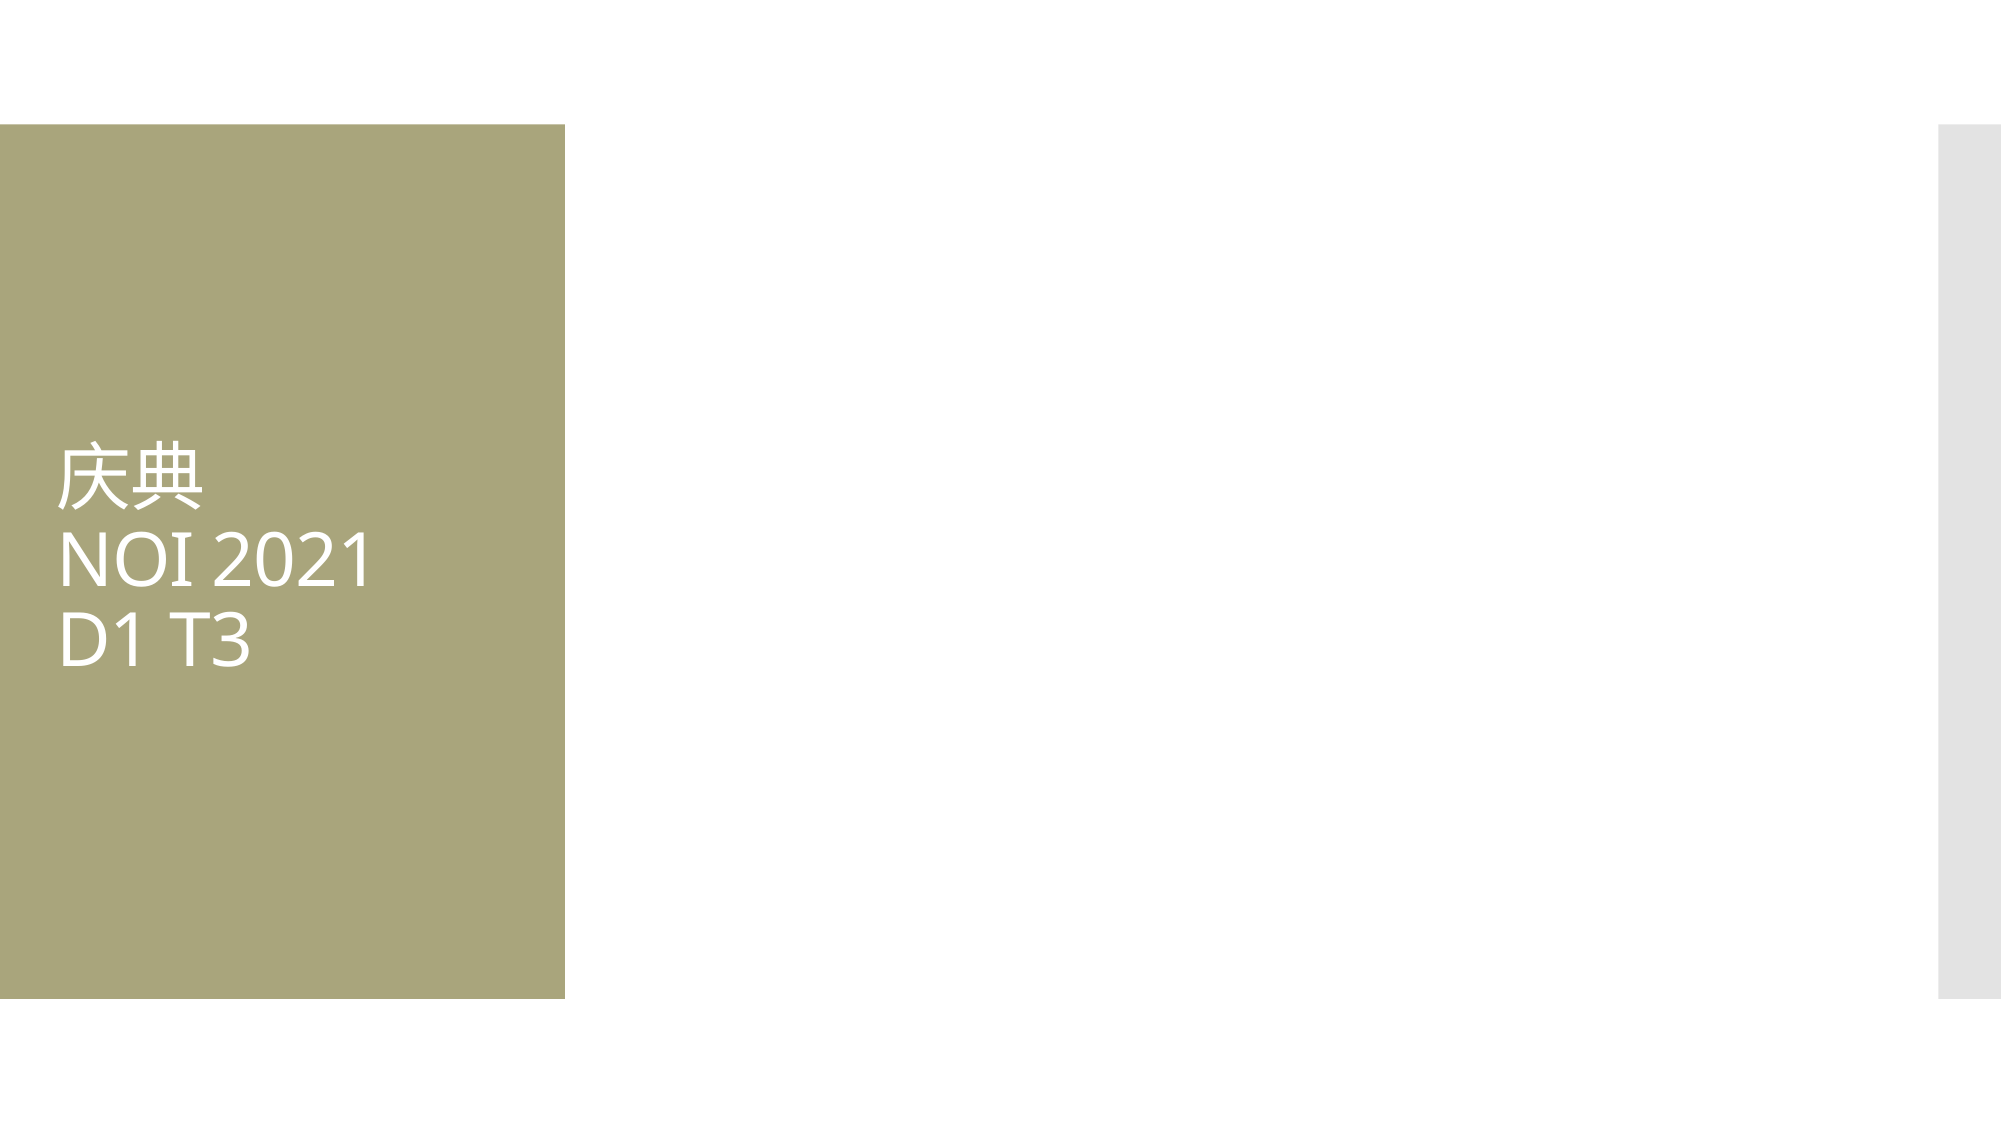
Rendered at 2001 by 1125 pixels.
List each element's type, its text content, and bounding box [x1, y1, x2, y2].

title 庆典 NOI 2021 D1 T3 [41, 184, 525, 940]
